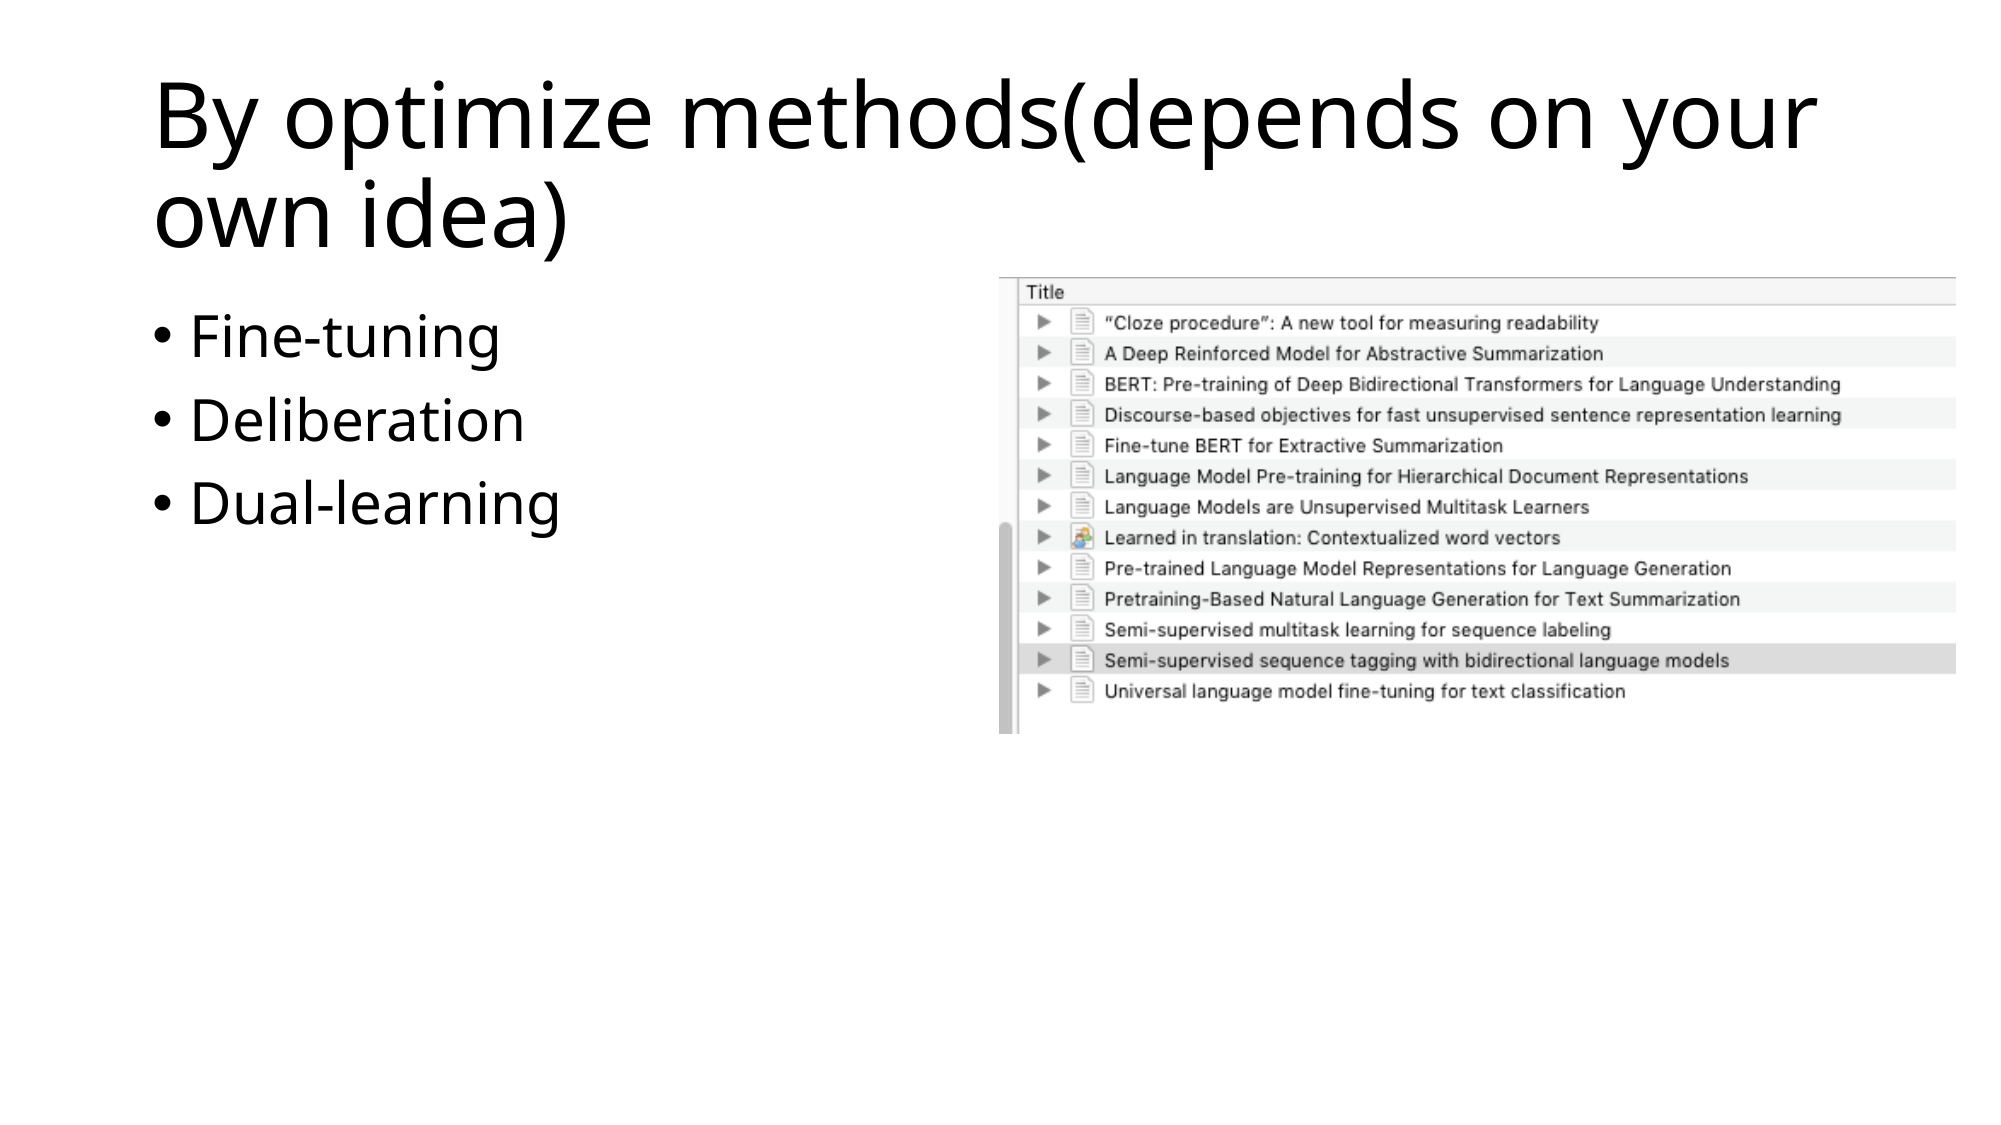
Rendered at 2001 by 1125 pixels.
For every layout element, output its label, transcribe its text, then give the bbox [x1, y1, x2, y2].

title By optimize methods(depends on your own idea) [137, 59, 1863, 278]
list Fine-tuning Deliberation Dual-learning [137, 299, 1863, 1014]
picture [999, 277, 1956, 734]
